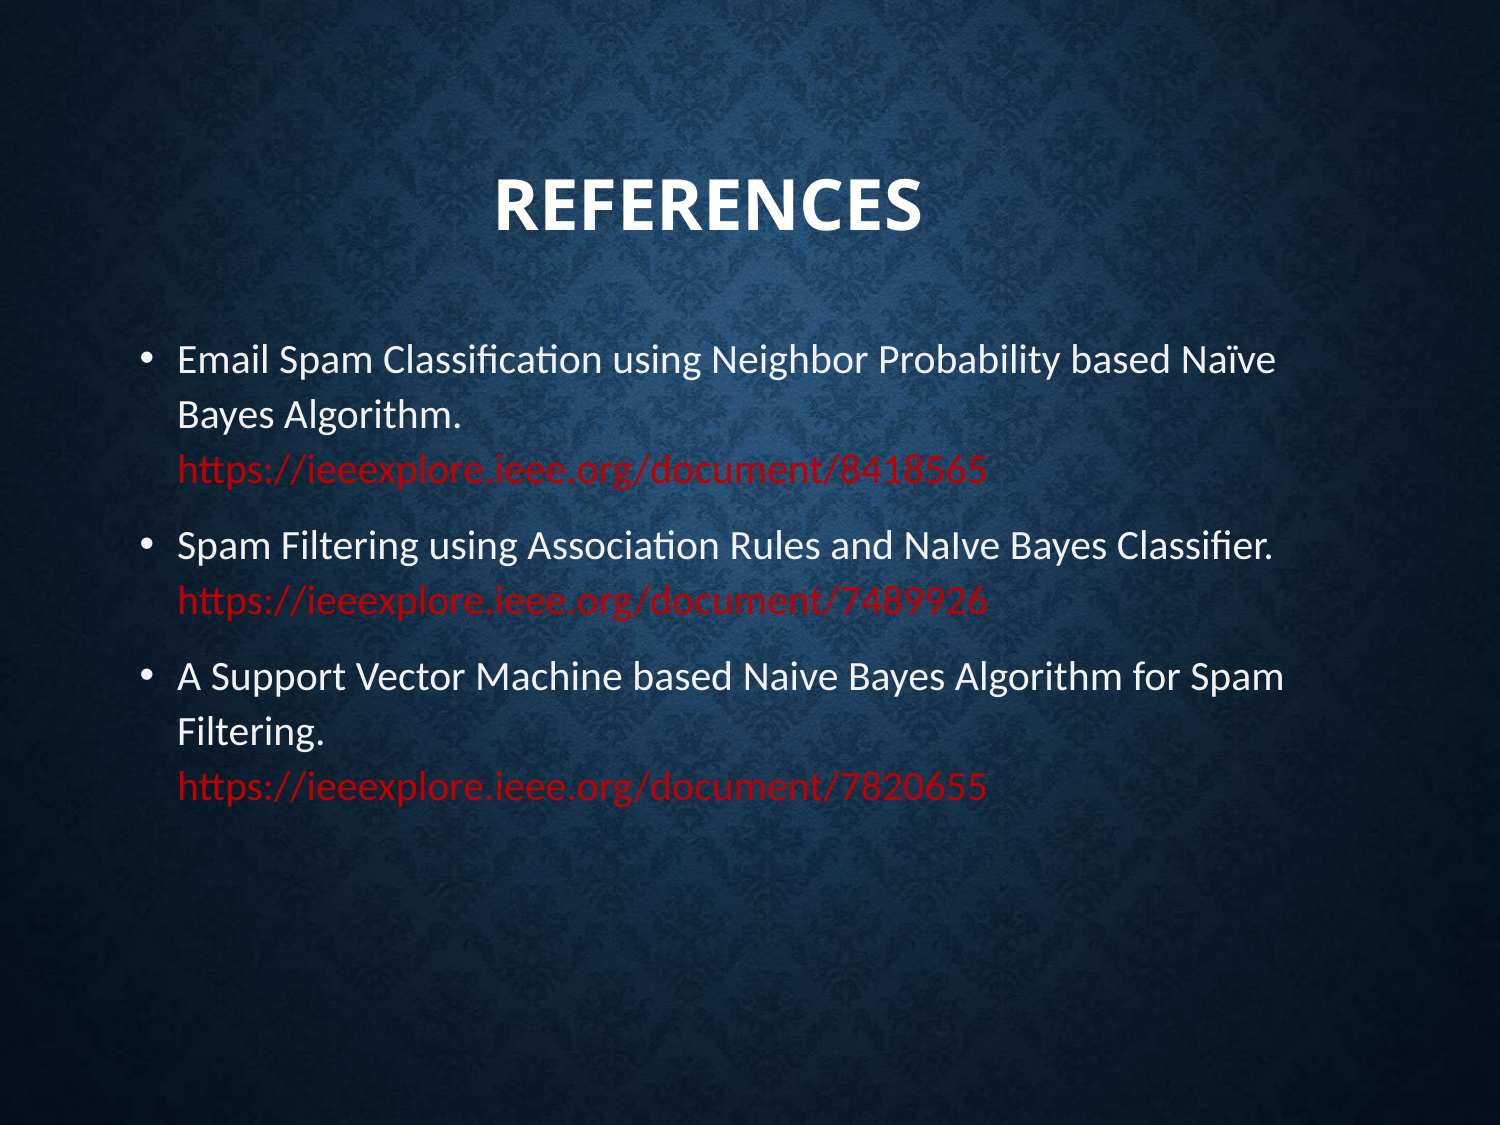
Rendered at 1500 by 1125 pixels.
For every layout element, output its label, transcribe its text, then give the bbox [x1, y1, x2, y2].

title REFERENCES [490, 157, 1009, 324]
text_box Email Spam Classification using Neighbor Probability based Naïve Bayes Algorithm. https://ieeexplore.ieee.org/document/8418565 Spam Filtering using Association Rules and NaIve Bayes Classifier. https://ieeexplore.ieee.org/document/7489926 A Support Vector Machine based Naive Bayes Algorithm for Spam Filtering. https://ieeexplore.ieee.org/document/7820655 [137, 324, 1377, 877]
picture [0, 0, 1500, 1125]
